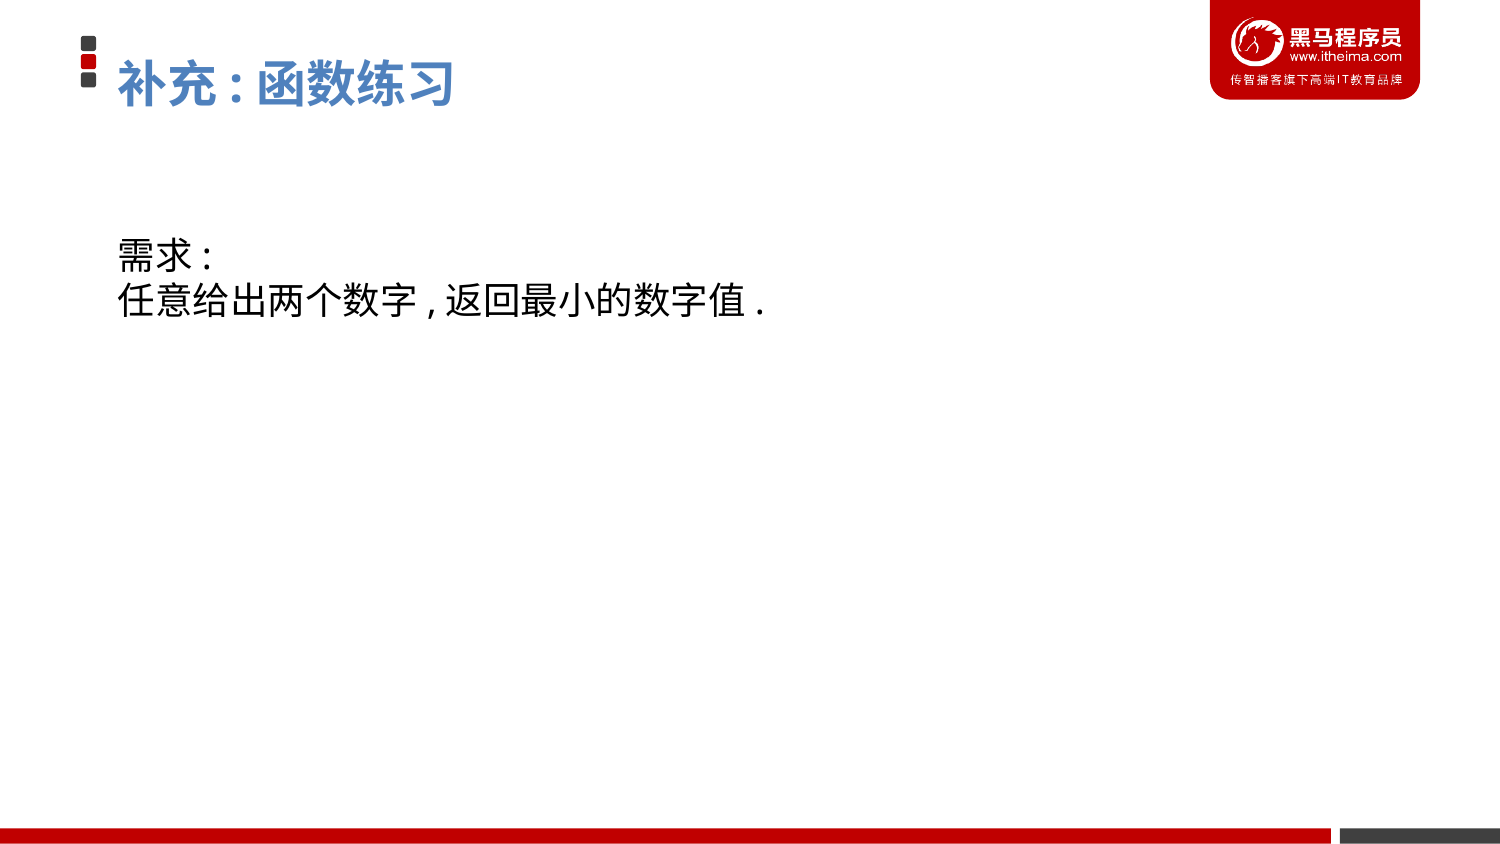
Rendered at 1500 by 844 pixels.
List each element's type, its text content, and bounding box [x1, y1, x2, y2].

picture [1212, 8, 1421, 94]
title 补充:函数练习 [103, 44, 1397, 208]
list 需求: 任意给出两个数字,返回最小的数字值. [103, 224, 1397, 760]
